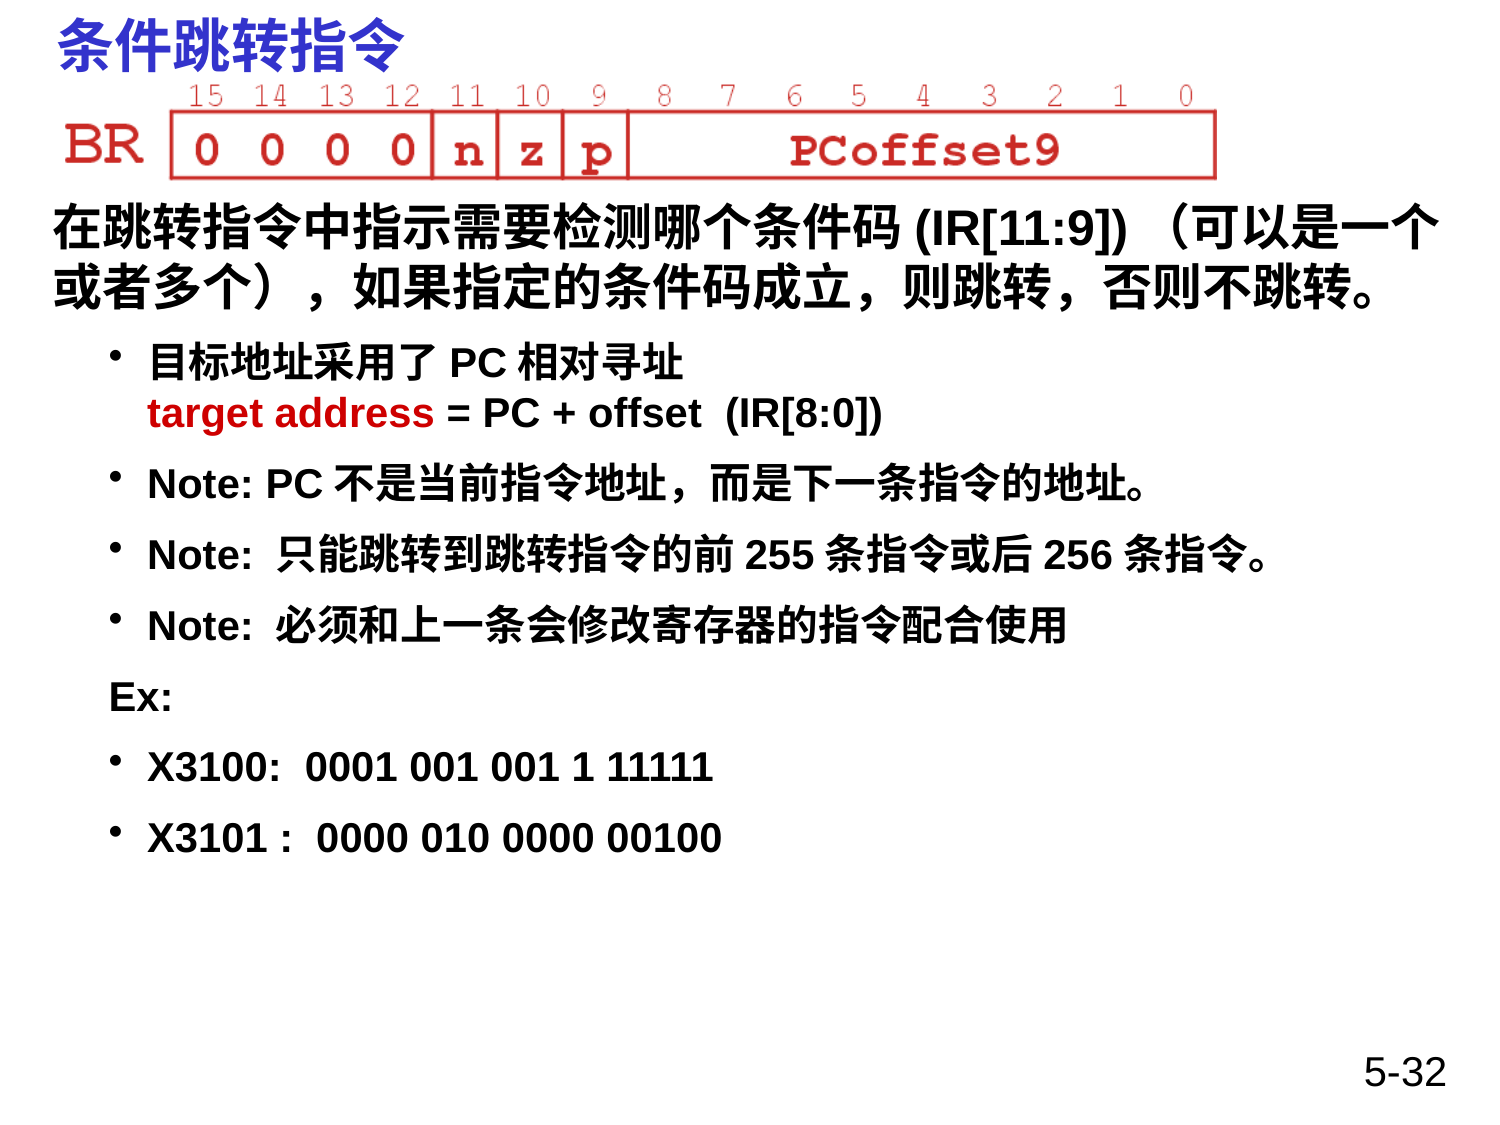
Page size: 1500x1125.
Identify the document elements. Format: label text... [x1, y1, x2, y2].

slide_number 5- [1074, 1048, 1463, 1101]
picture [64, 77, 1218, 190]
title 条件跳转指令 [40, 0, 1467, 88]
list 在跳转指令中指示需要检测哪个条件码(IR[11:9])（可以是一个或者多个），如果指定的条件码成立，则跳转，否则不跳转。 目标地址采用了PC相对寻址 target address = PC + offset (IR[8:0]) Note: PC不是当前指令地址，而是下一条指令的地址。 Note: 只能跳转到跳转指令的前255条指令或后256条指令。 Note: 必须和上一条会修改寄存器的指令配合使用 Ex: X3100: 0001 001 001 1 11111 X3101 : 0000 010 0000 00100 [37, 187, 1463, 1048]
